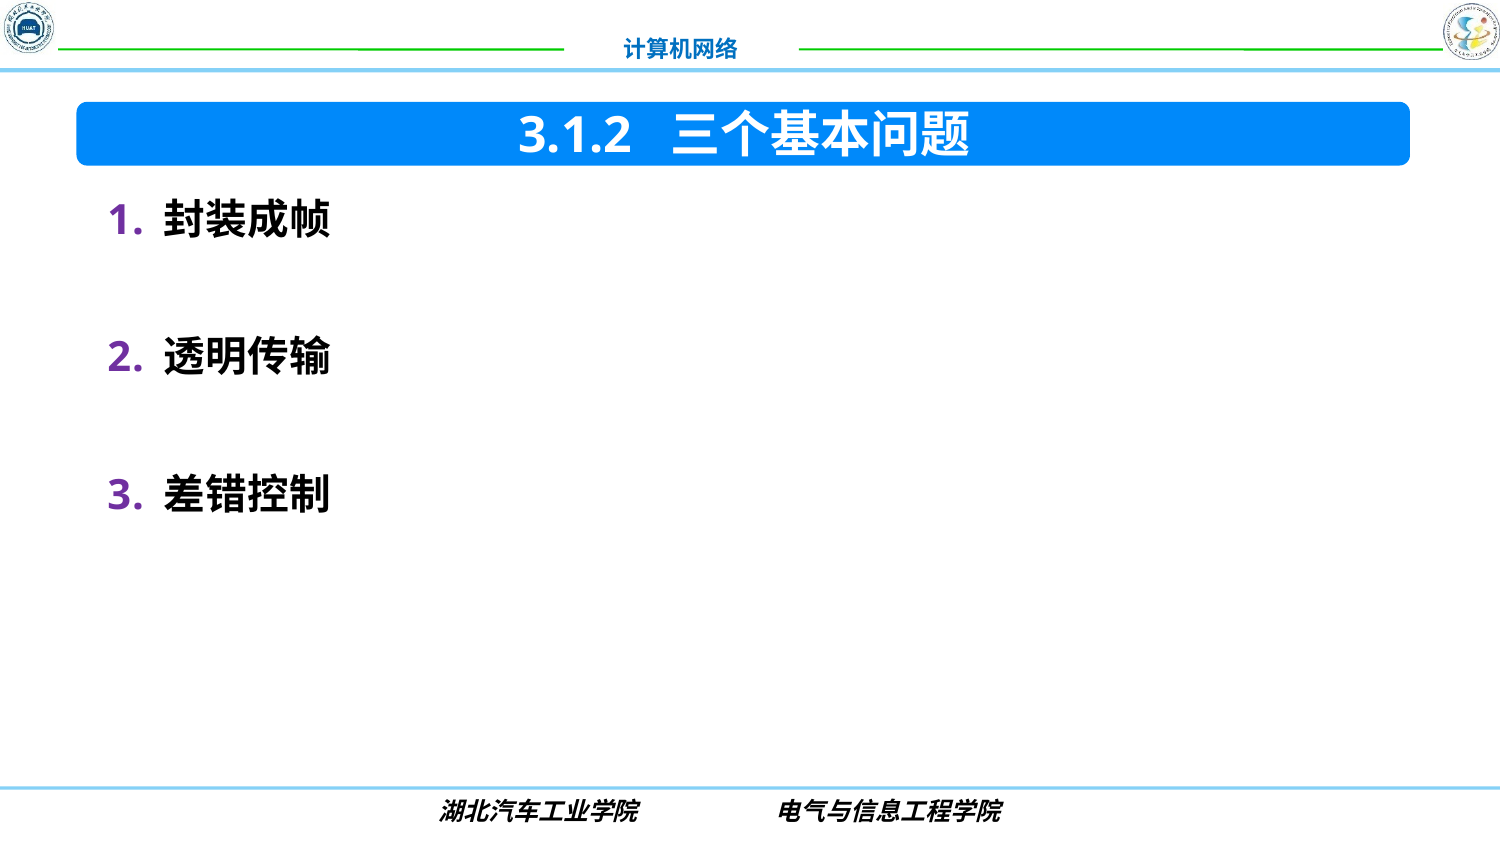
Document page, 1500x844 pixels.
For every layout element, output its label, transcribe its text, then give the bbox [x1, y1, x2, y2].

picture [0, 0, 58, 57]
text_box 封装成帧 透明传输 差错控制 [76, 166, 1410, 525]
picture [1443, 3, 1500, 60]
text_box [76, 101, 503, 166]
text_box 3.1.2 三个基本问题 [503, 94, 997, 166]
text_box [997, 101, 1411, 166]
